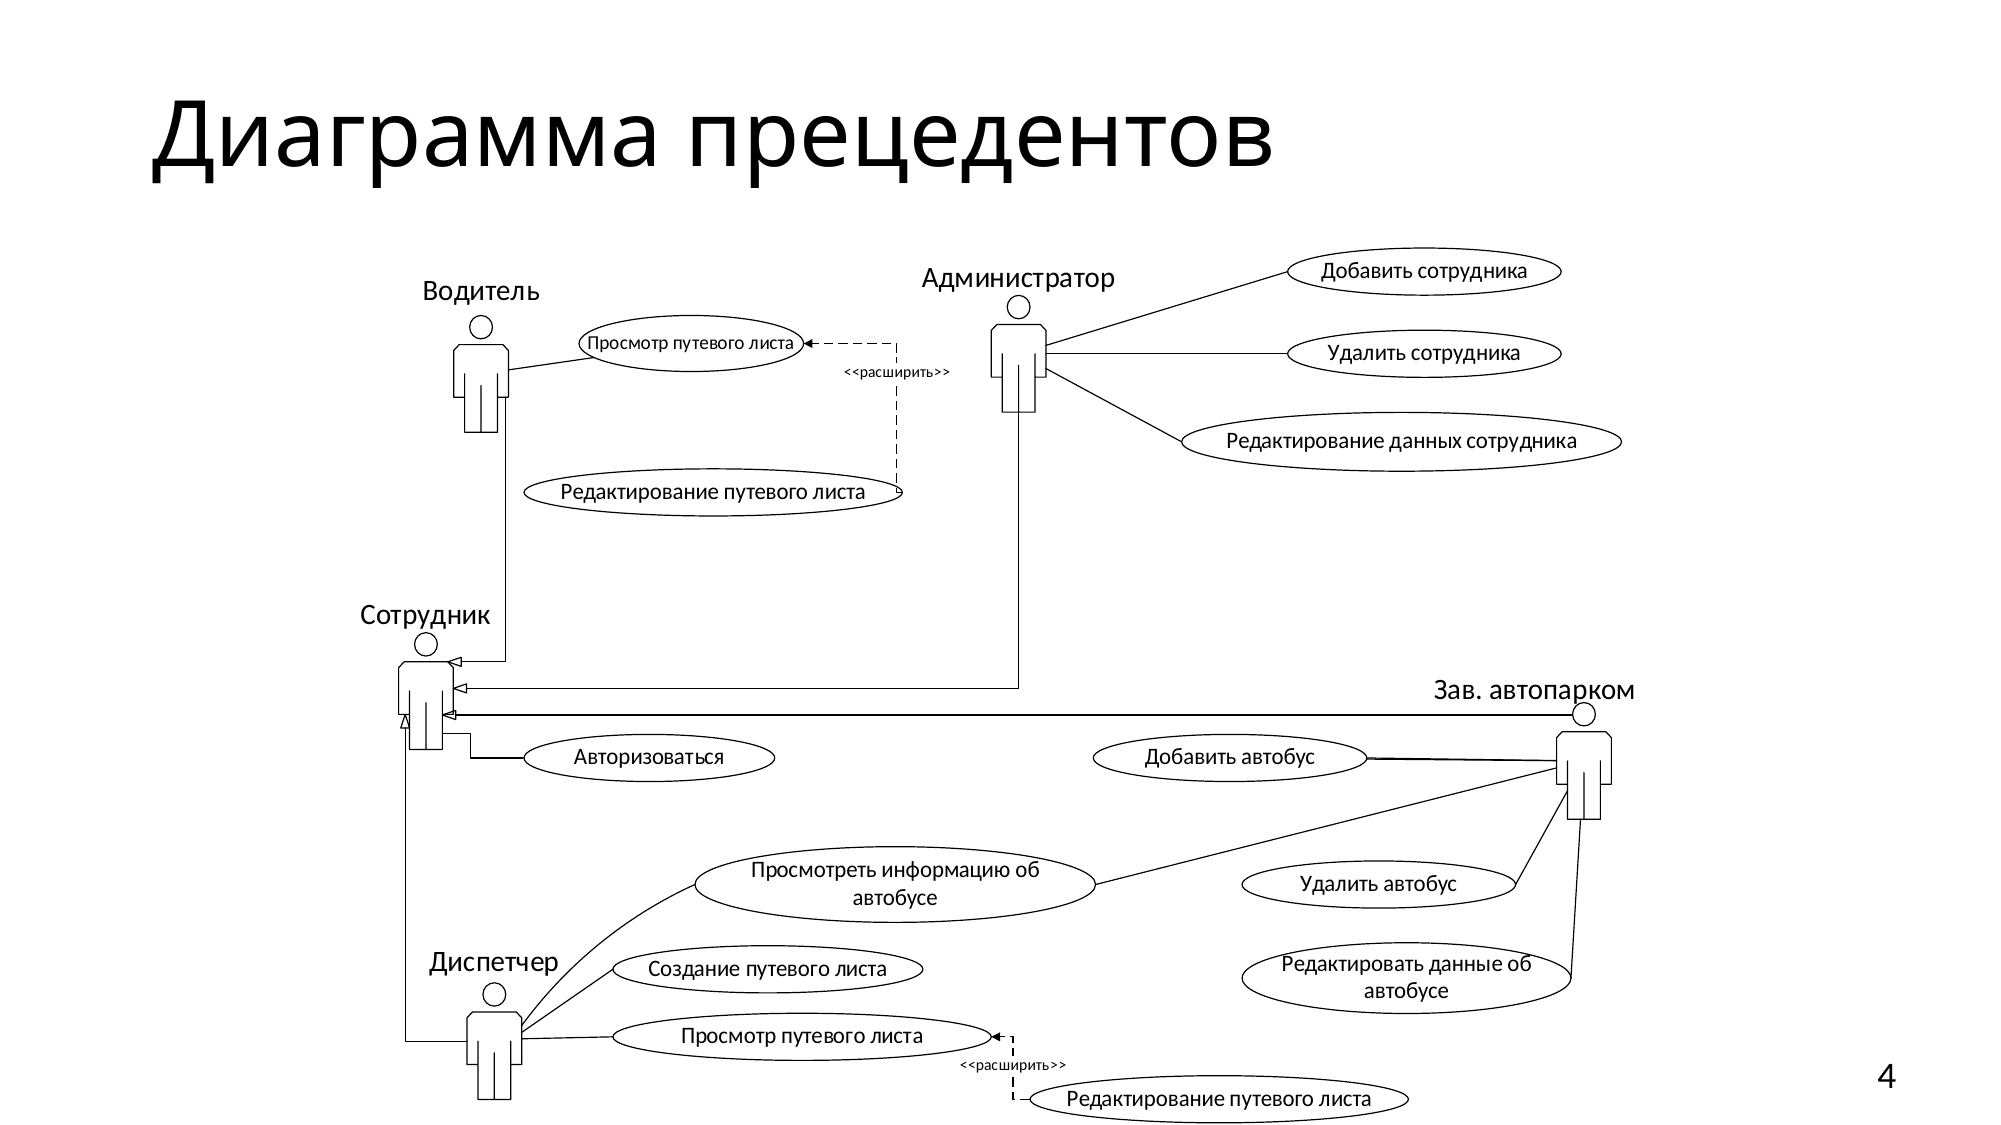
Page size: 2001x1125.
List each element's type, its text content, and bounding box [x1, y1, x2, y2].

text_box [343, 245, 1657, 1124]
title Диаграмма прецедентов [137, 28, 1863, 177]
text_box 4 [1862, 1043, 1912, 1104]
title Диаграмма прецедентов [137, 178, 1863, 246]
